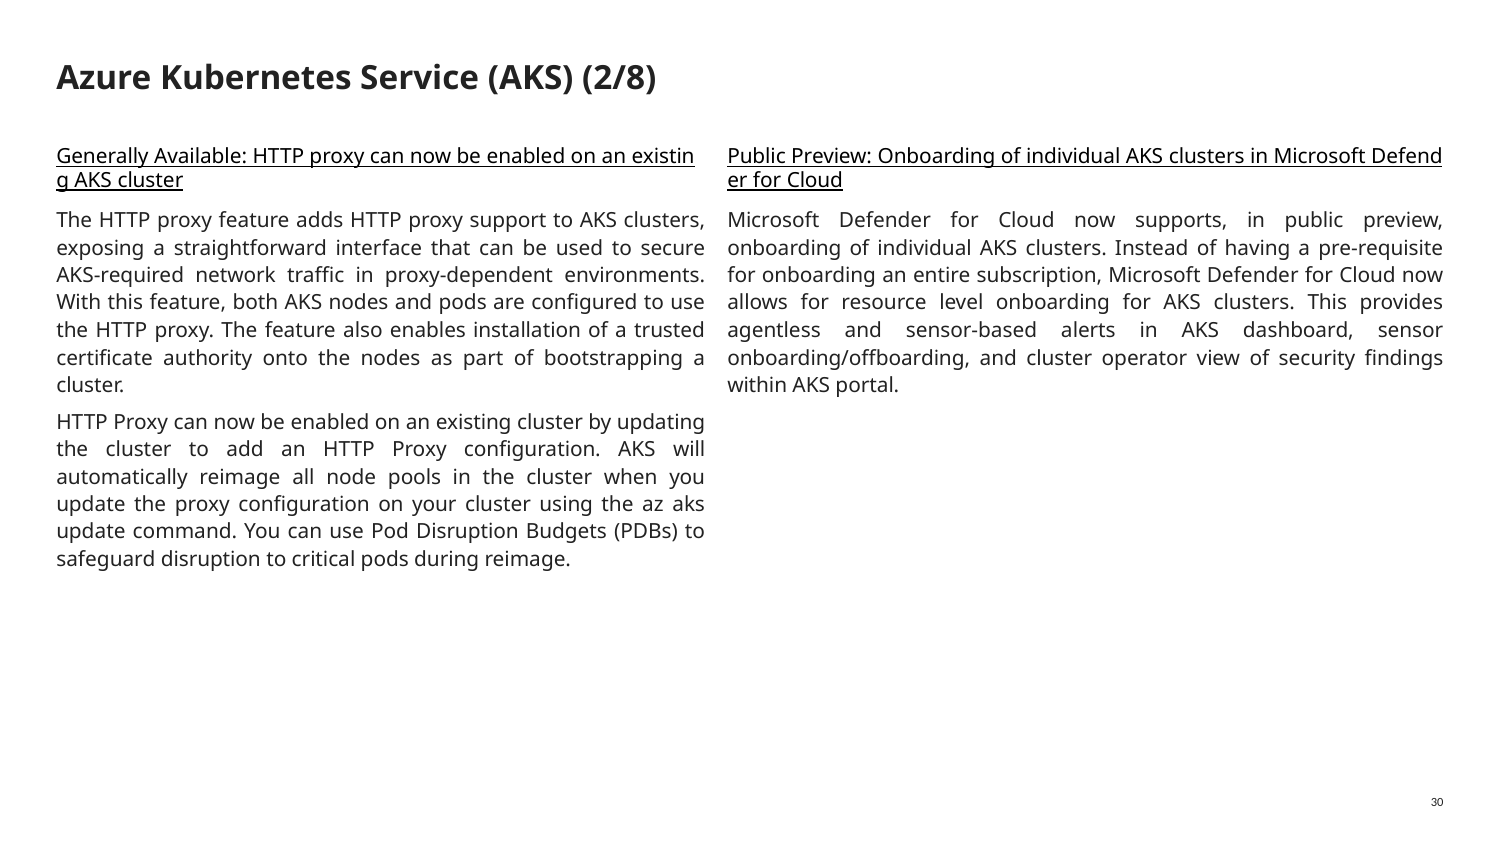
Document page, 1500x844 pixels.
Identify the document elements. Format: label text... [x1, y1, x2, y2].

list Generally Available: HTTP proxy can now be enabled on an existing AKS cluster The HTTP proxy feature adds HTTP proxy support to AKS clusters, exposing a straightforward interface that can be used to secure AKS-required network traffic in proxy-dependent environments. With this feature, both AKS nodes and pods are configured to use the HTTP proxy. The feature also enables installation of a trusted certificate authority onto the nodes as part of bootstrapping a cluster. HTTP Proxy can now be enabled on an existing cluster by updating the cluster to add an HTTP Proxy configuration. AKS will automatically reimage all node pools in the cluster when you update the proxy configuration on your cluster using the az aks update command. You can use Pod Disruption Budgets (PDBs) to safeguard disruption to critical pods during reimage. [56, 140, 706, 760]
title Azure Kubernetes Service (AKS) (2/8) [56, 56, 1444, 113]
list Public Preview: Onboarding of individual AKS clusters in Microsoft Defender for Cloud Microsoft Defender for Cloud now supports, in public preview, onboarding of individual AKS clusters. Instead of having a pre-requisite for onboarding an entire subscription, Microsoft Defender for Cloud now allows for resource level onboarding for AKS clusters. This provides agentless and sensor-based alerts in AKS dashboard, sensor onboarding/offboarding, and cluster operator view of security findings within AKS portal. [727, 140, 1444, 760]
